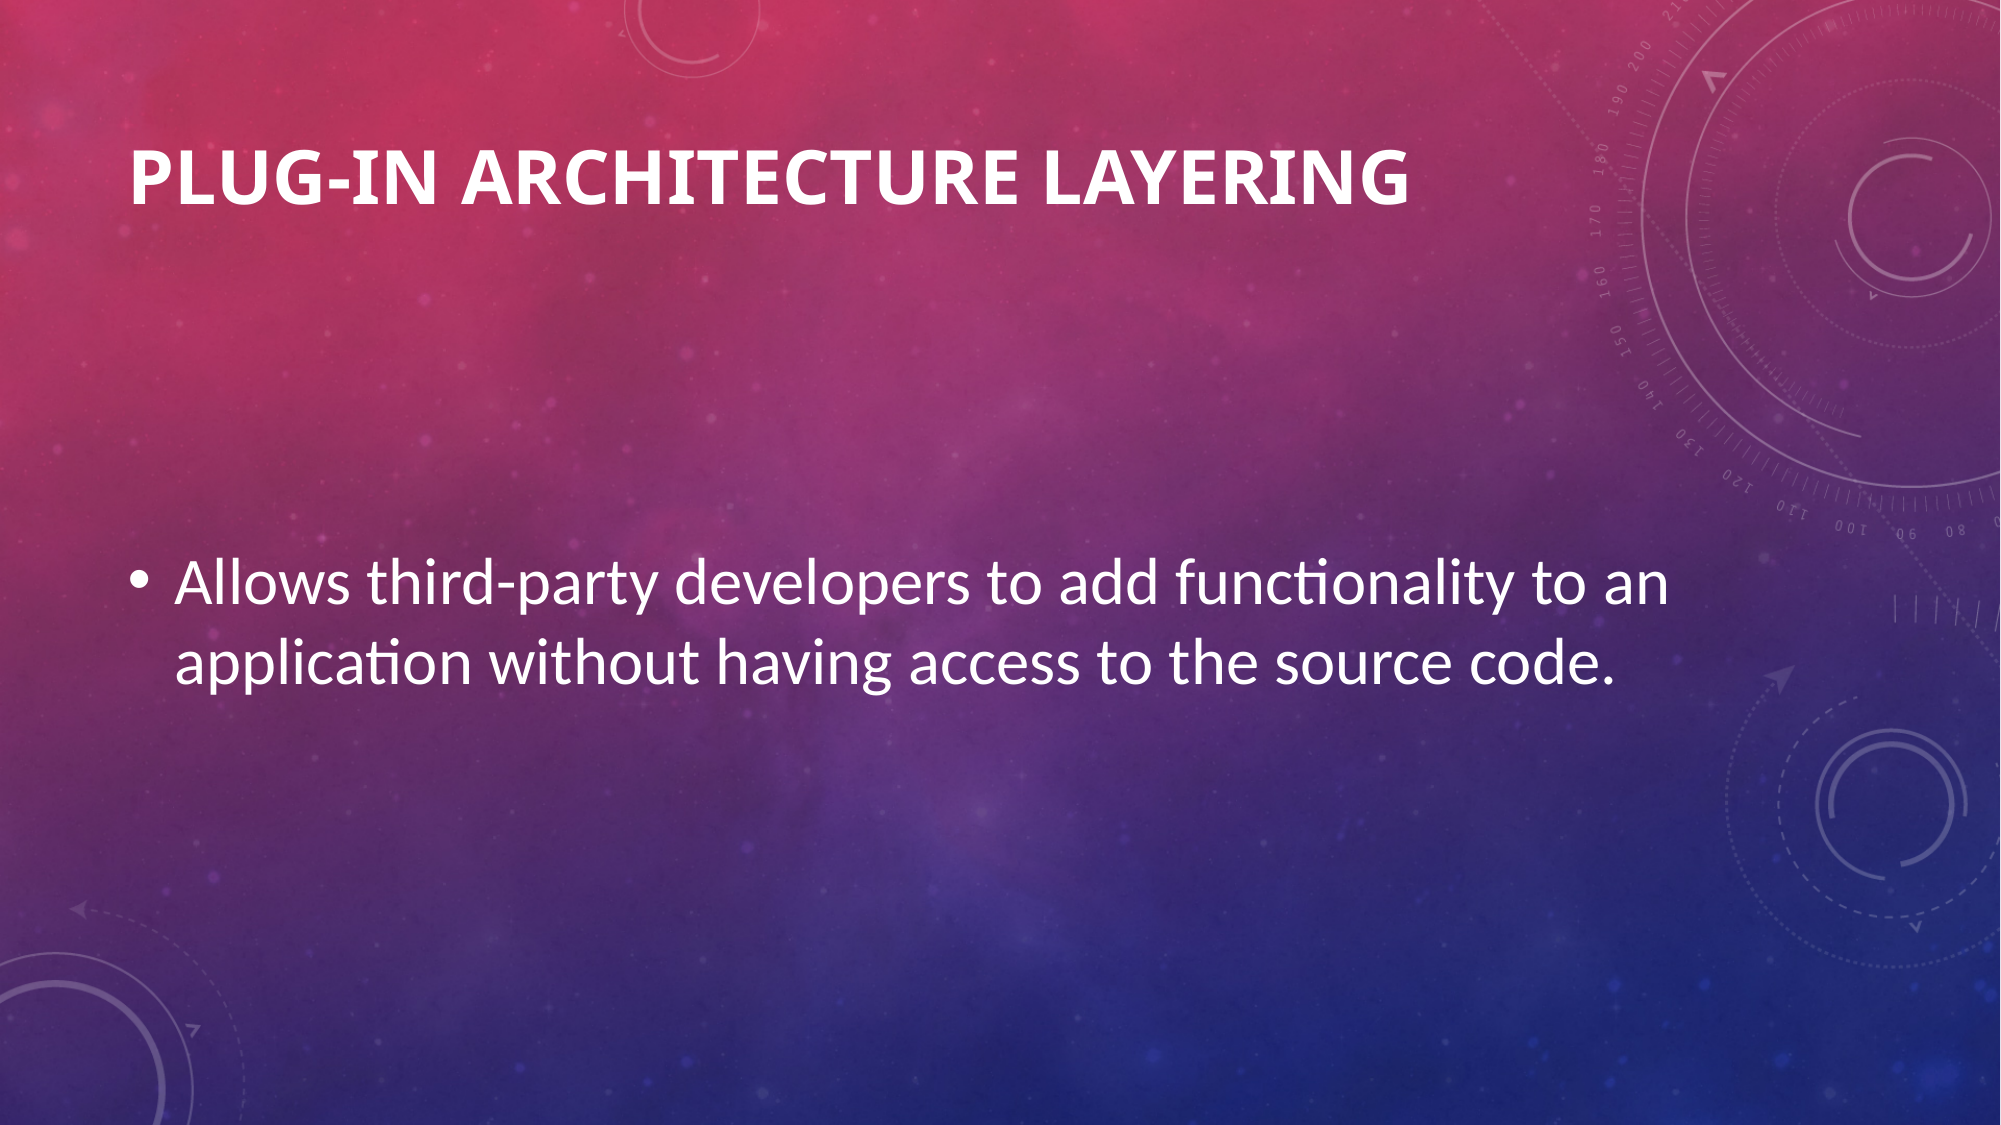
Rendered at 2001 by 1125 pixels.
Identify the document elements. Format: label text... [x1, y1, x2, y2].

list Allows third-party developers to add functionality to an application without having access to the source code. [112, 351, 1775, 950]
title Plug-in architecture Layering [112, 99, 1775, 339]
picture [0, 0, 2001, 1125]
